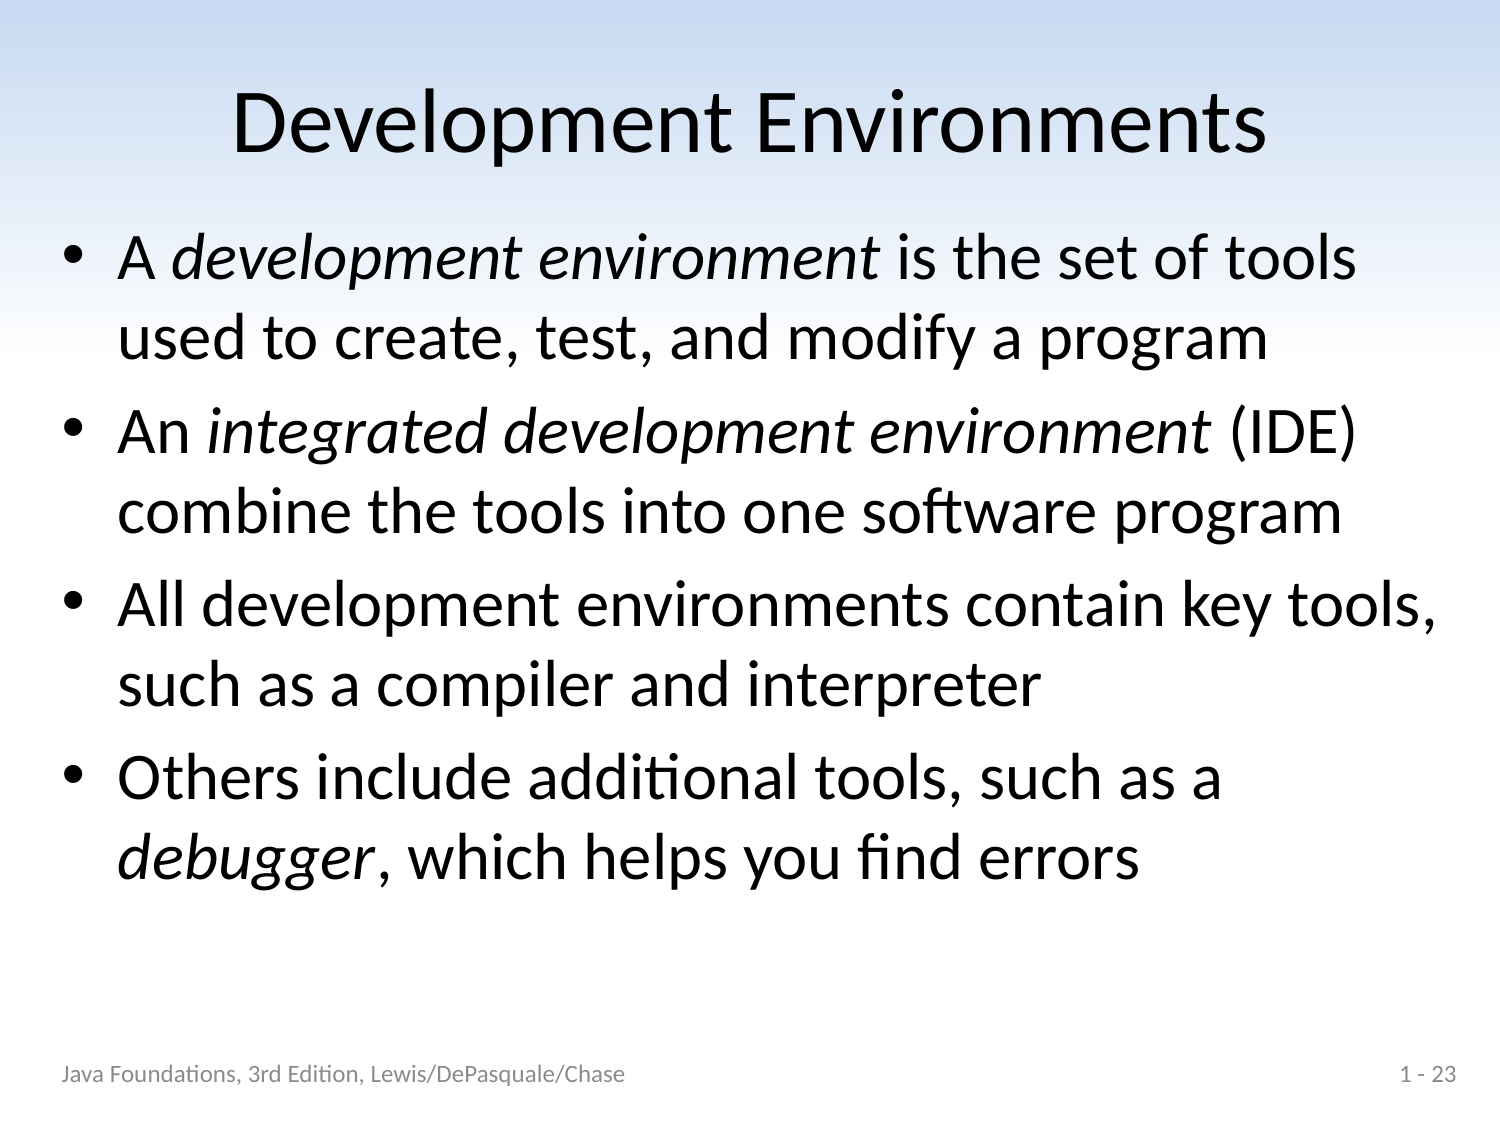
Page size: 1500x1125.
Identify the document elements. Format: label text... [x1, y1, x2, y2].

title Development Environments [28, 45, 1473, 186]
slide_number 1 - 23 [1121, 1042, 1472, 1103]
list A development environment is the set of tools used to create, test, and modify a program An integrated development environment (IDE) combine the tools into one software program All development environments contain key tools, such as a compiler and interpreter Others include additional tools, such as a debugger, which helps you find errors [46, 205, 1473, 1043]
footer Java Foundations, 3rd Edition, Lewis/DePasquale/Chase [46, 1042, 1121, 1103]
